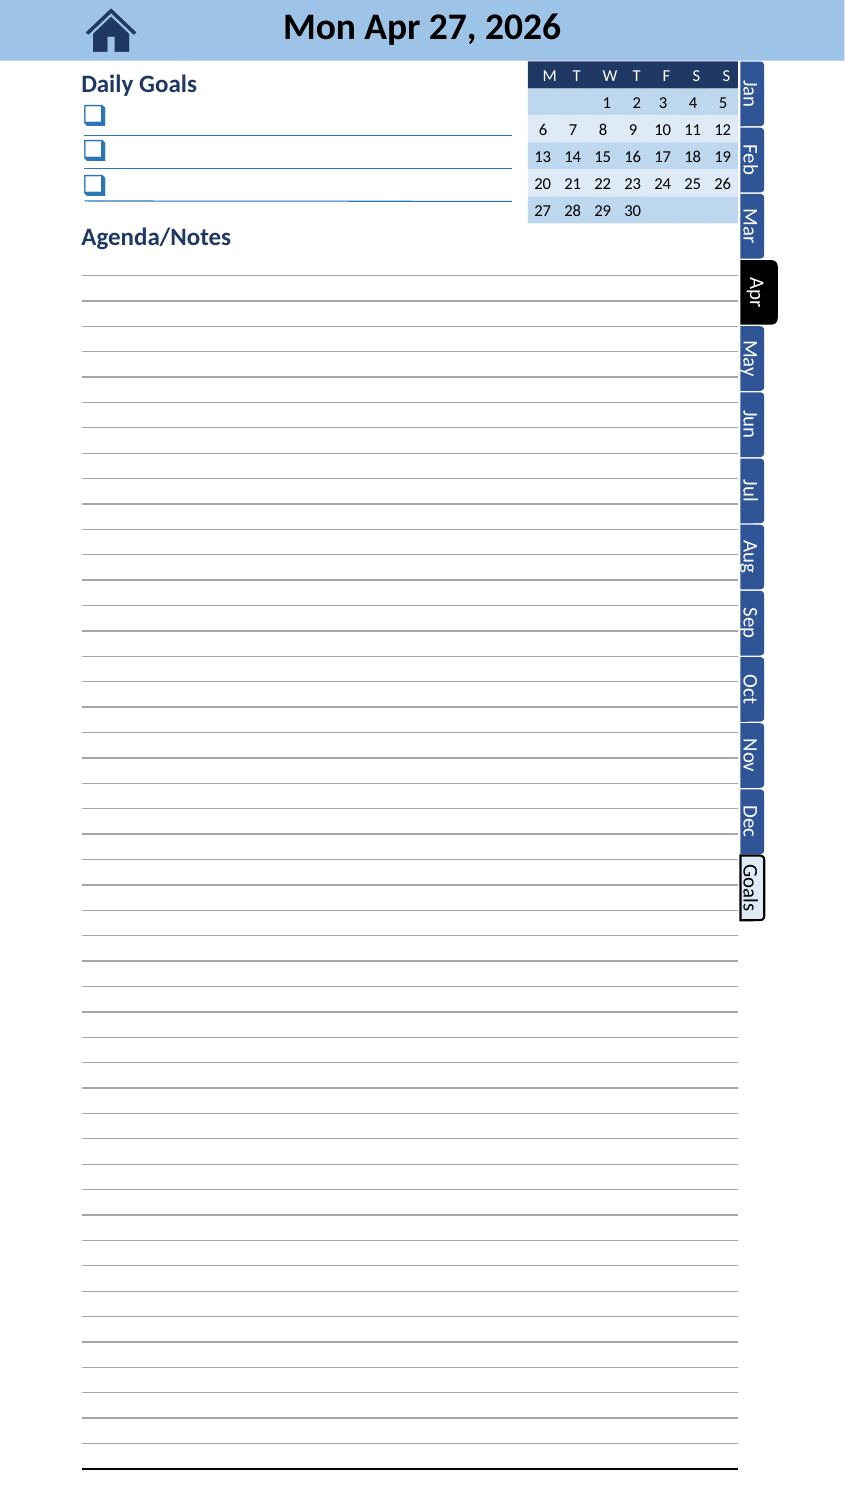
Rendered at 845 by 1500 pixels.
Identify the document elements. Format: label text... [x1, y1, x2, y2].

picture [82, 1, 140, 59]
list Mon Apr 27, 2026 [190, 0, 655, 61]
